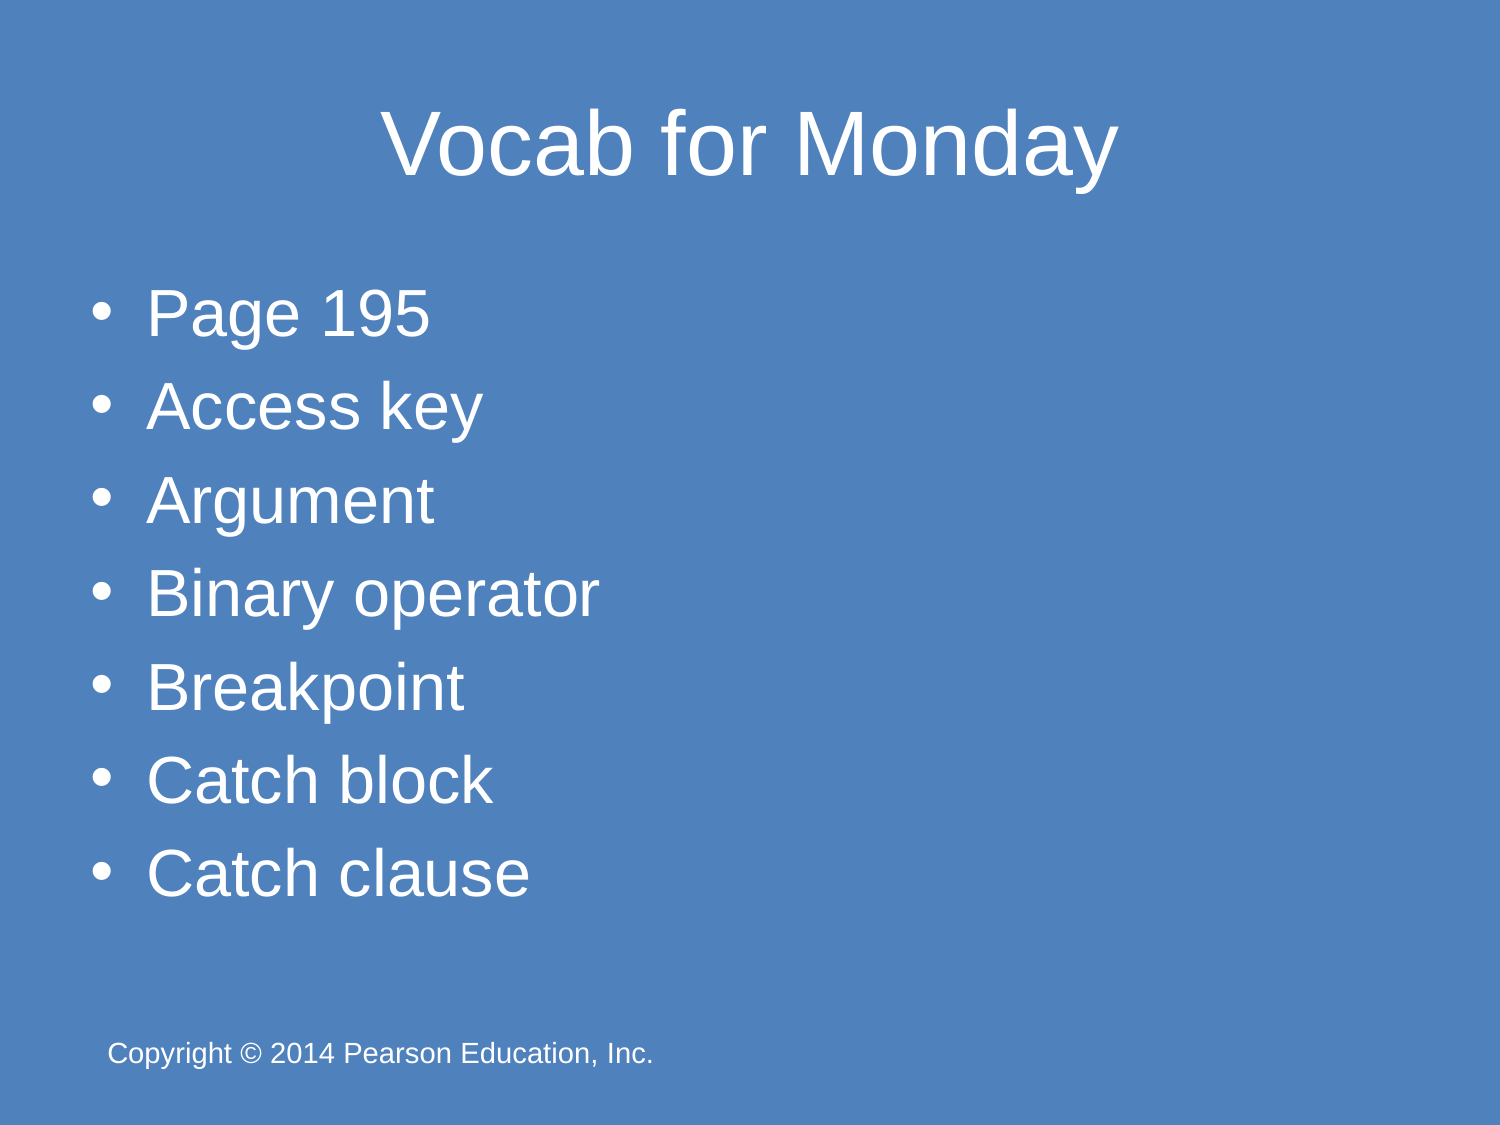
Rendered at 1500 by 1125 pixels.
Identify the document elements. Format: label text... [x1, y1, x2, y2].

list Page 195 Access key Argument Binary operator Breakpoint Catch block Catch clause [75, 262, 1425, 1005]
title Vocab for Monday [75, 45, 1425, 233]
